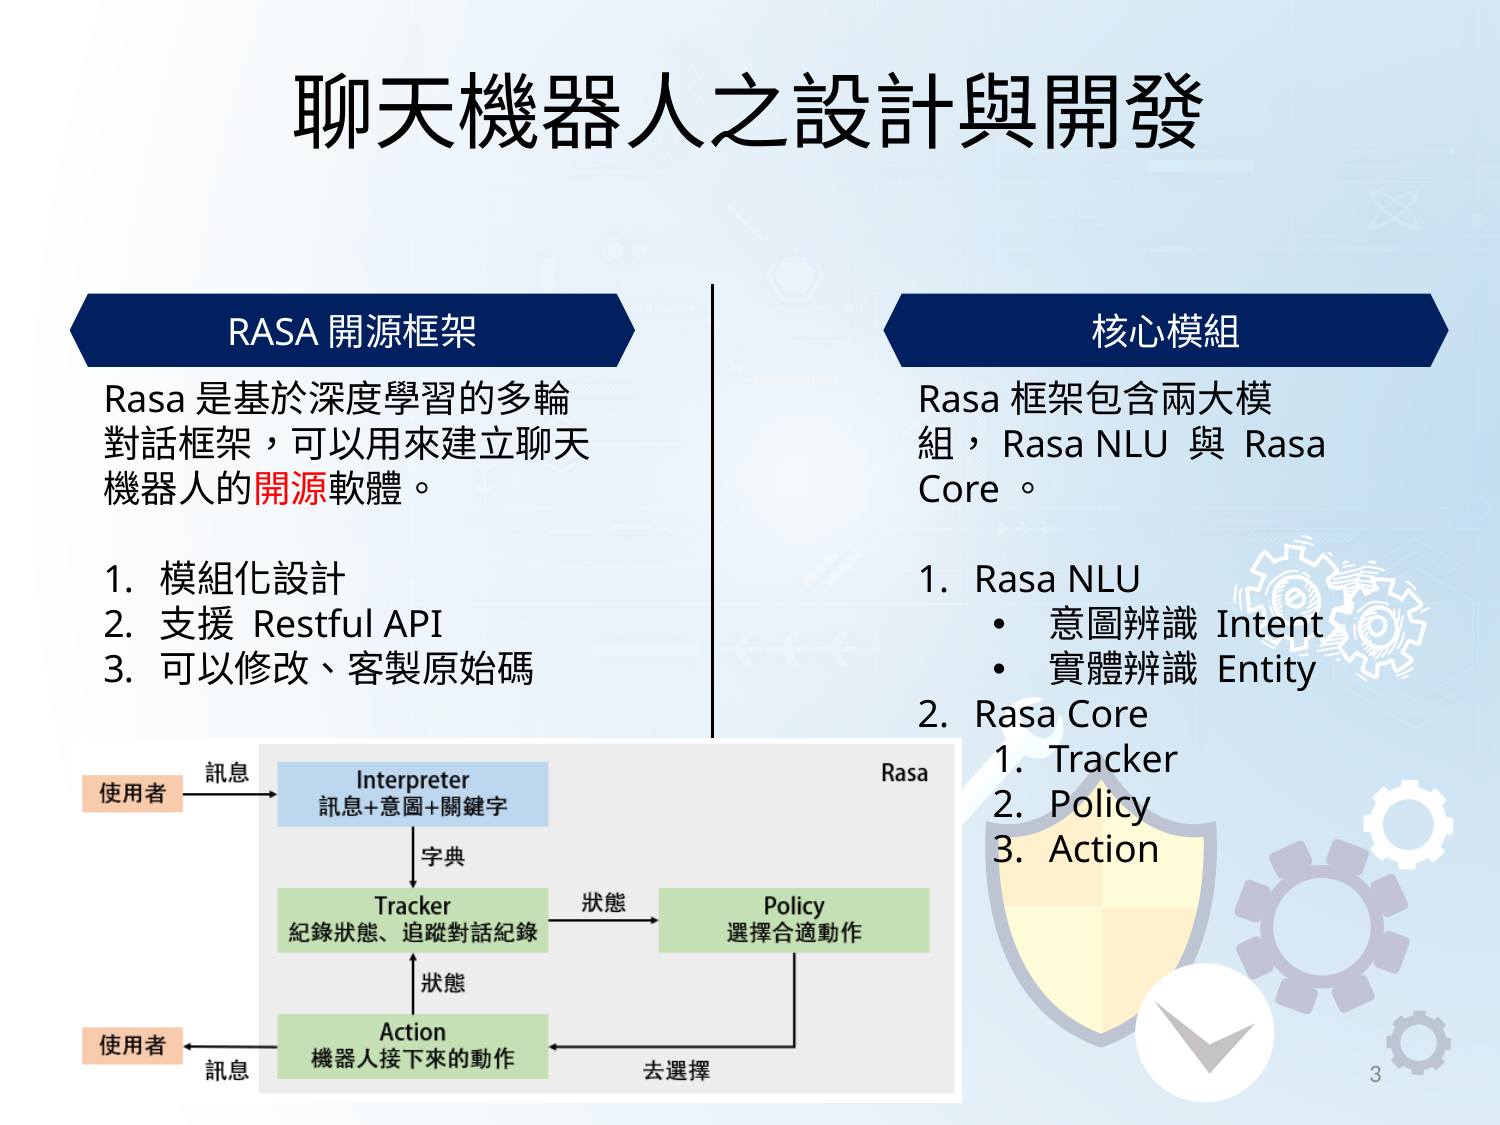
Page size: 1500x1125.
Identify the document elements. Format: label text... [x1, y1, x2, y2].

slide_number 3 [1059, 1042, 1397, 1103]
title 聊天機器人之設計與開發 [32, 33, 1466, 198]
text_box Rasa是基於深度學習的多輪對話框架，可以用來建立聊天機器人的開源軟體。 模組化設計 支援 Restful API 可以修改、客製原始碼 [88, 367, 618, 698]
picture [74, 738, 962, 1103]
text_box RASA開源框架 [69, 293, 636, 367]
text_box 核心模組 [883, 293, 1449, 367]
text_box Rasa框架包含兩大模組，Rasa NLU 與 Rasa Core。 Rasa NLU 意圖辨識 Intent 實體辨識 Entity Rasa Core Tracker Policy Action [902, 368, 1432, 878]
text_box [5, 177, 1495, 294]
